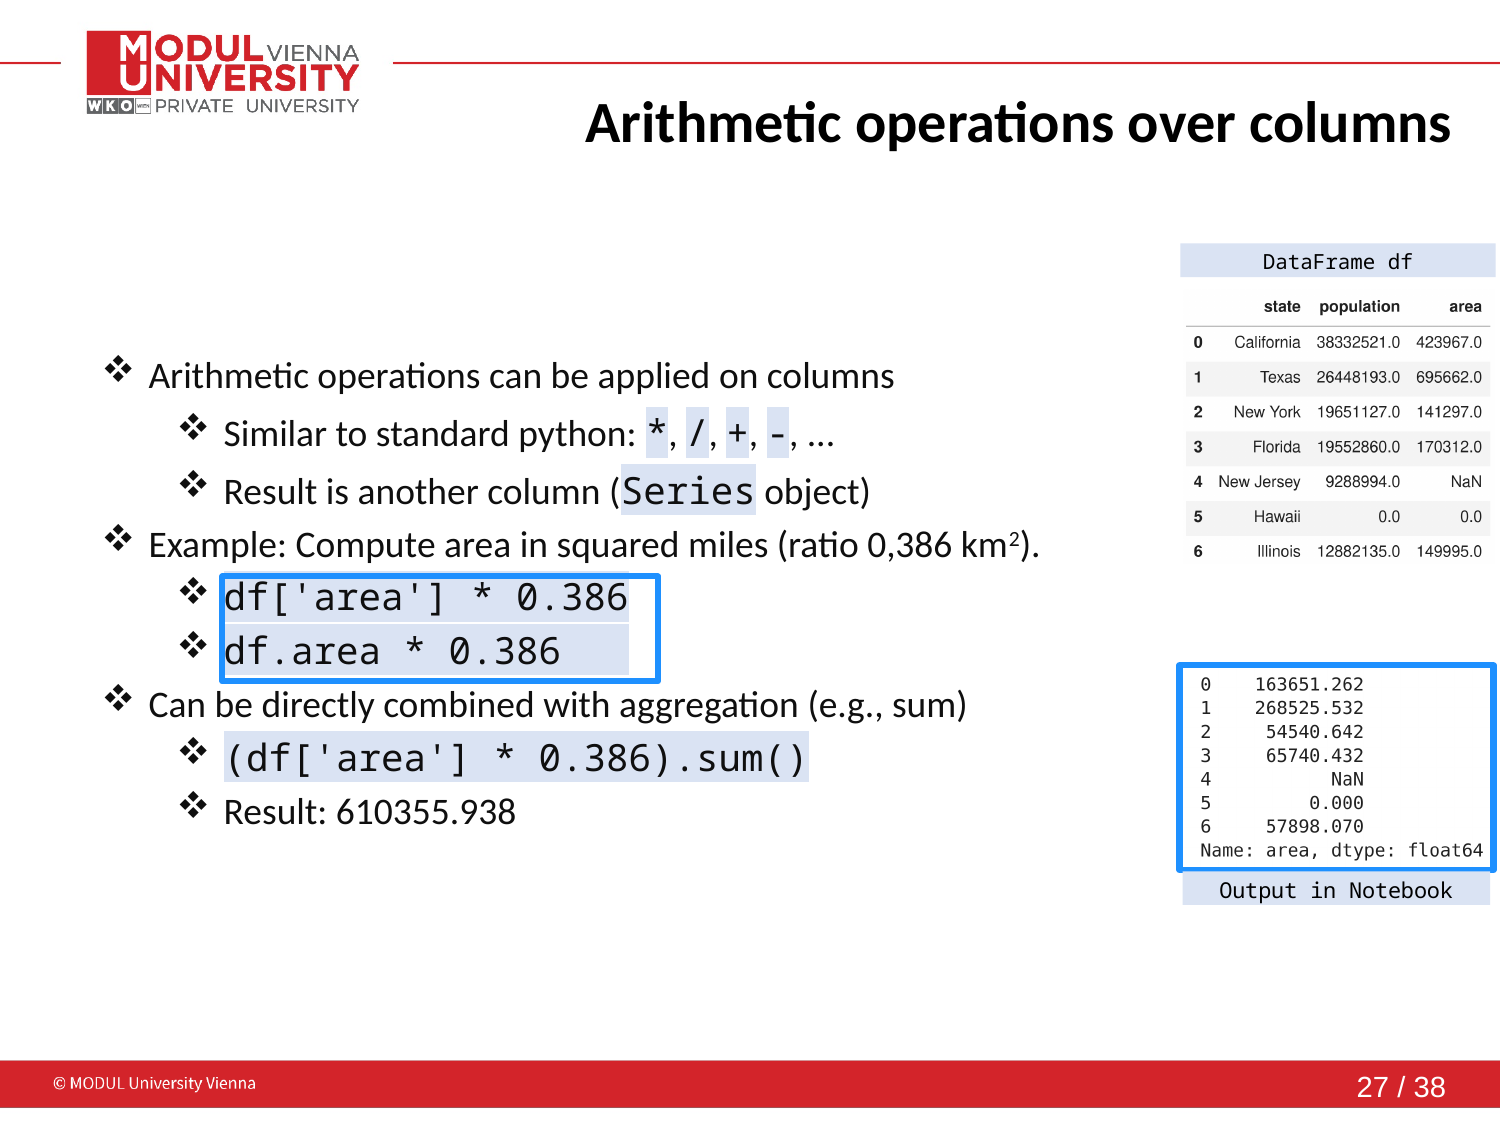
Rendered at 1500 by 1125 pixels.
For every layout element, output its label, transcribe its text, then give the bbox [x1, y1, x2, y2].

text_box Output in Notebook [1182, 874, 1491, 905]
text_box Arithmetic operations over columns [79, 25, 1468, 214]
text_box [222, 576, 658, 682]
text_box DataFrame df [1180, 243, 1496, 278]
list Arithmetic operations can be applied on columns Similar to standard python: *, /, +, -, ... Result is another column (Series object) Example: Compute area in squared miles (ratio 0,386 km2). df['area'] * 0.386 df.area * 0.386 Can be directly combined with aggregation (e.g., sum) (df['area'] * 0.386).sum() Result: 610355.938 [101, 351, 1158, 930]
picture [0, 0, 1500, 1125]
